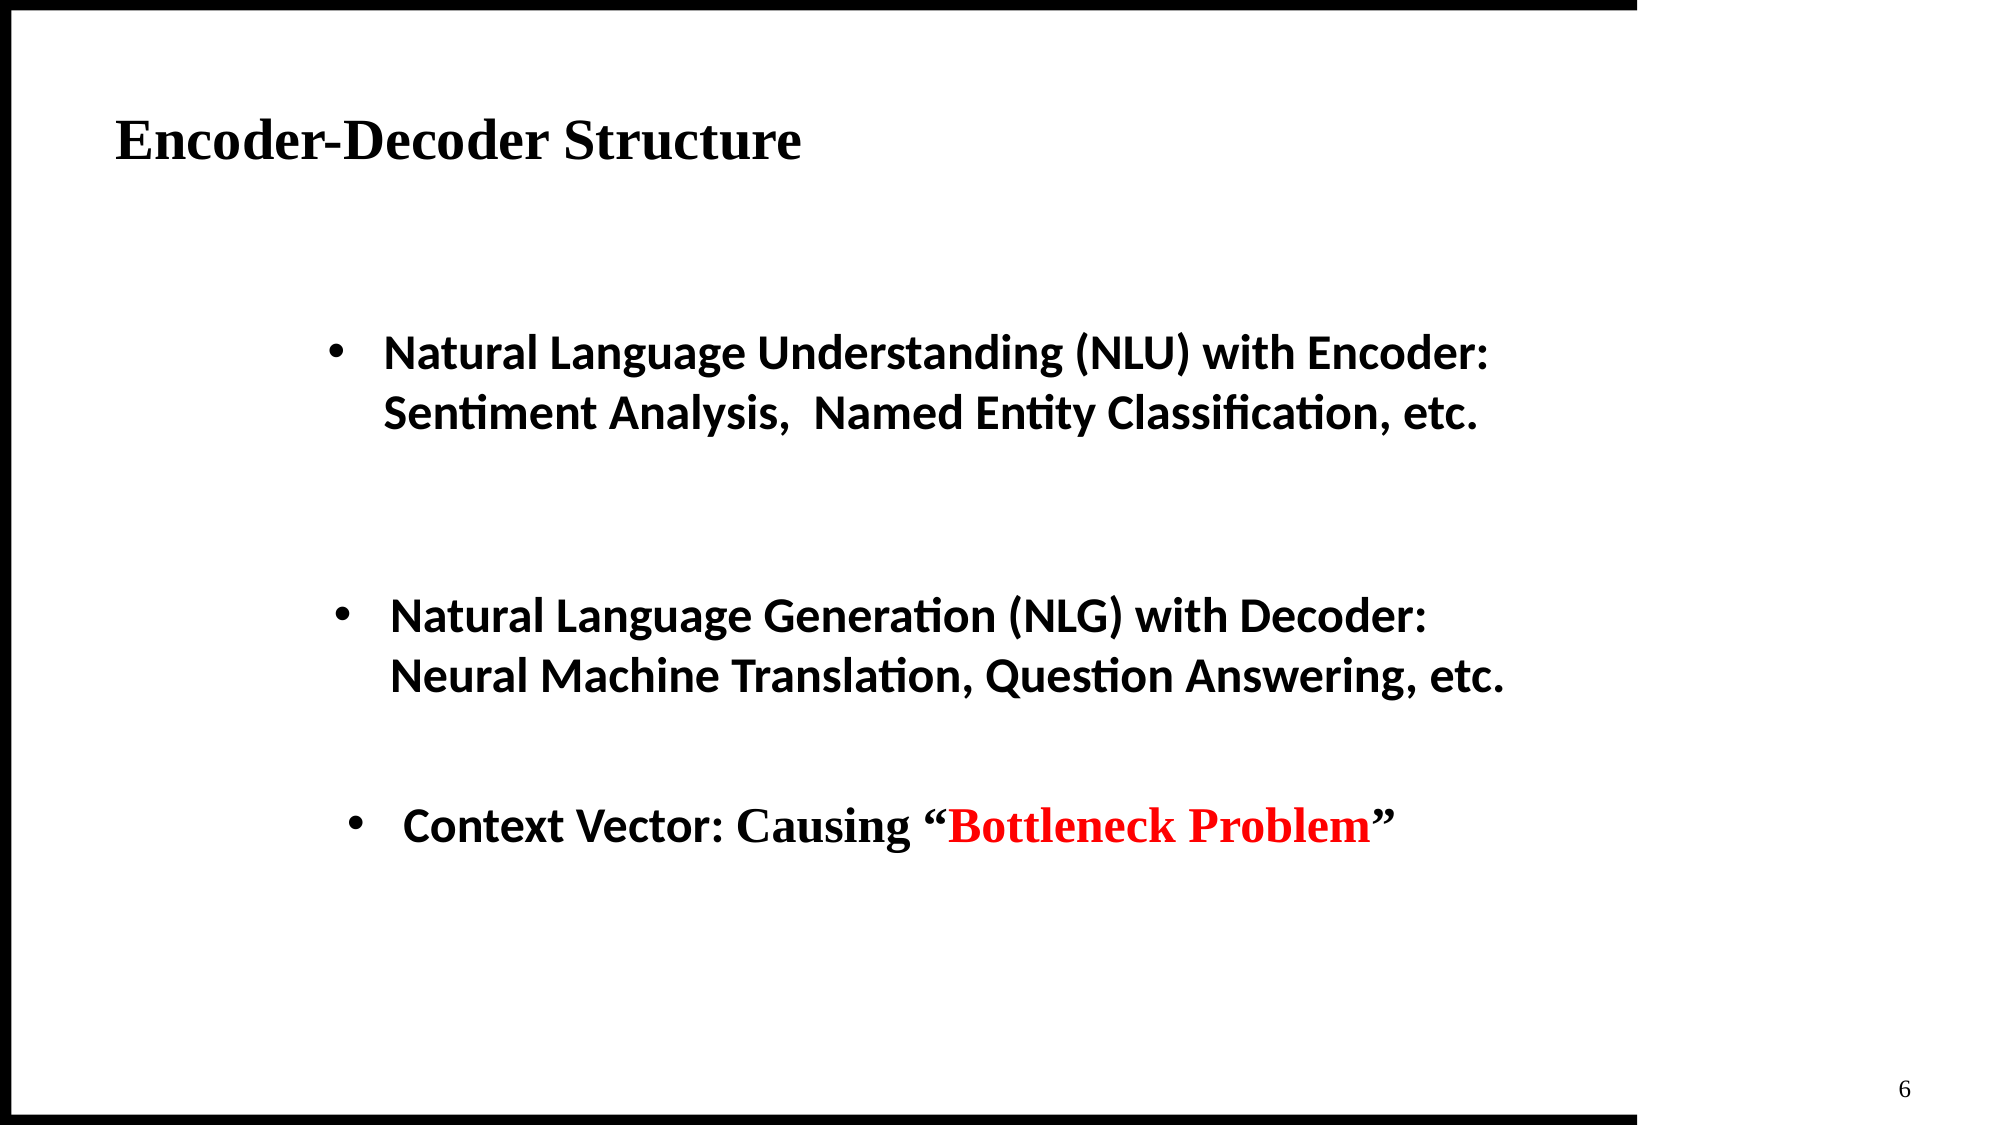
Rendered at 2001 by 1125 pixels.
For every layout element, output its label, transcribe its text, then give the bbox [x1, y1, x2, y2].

text_box Encoder-Decoder Structure [101, 93, 1079, 179]
text_box Natural Language Generation (NLG) with Decoder: Neural Machine Translation, Question Answering, etc. [318, 575, 1521, 711]
text_box 6 [1883, 1065, 2000, 1110]
text_box Context Vector: Causing “Bottleneck Problem” [332, 784, 1412, 860]
text_box Natural Language Understanding (NLU) with Encoder: Sentiment Analysis, Named Entity Classification, etc. [312, 312, 1894, 448]
